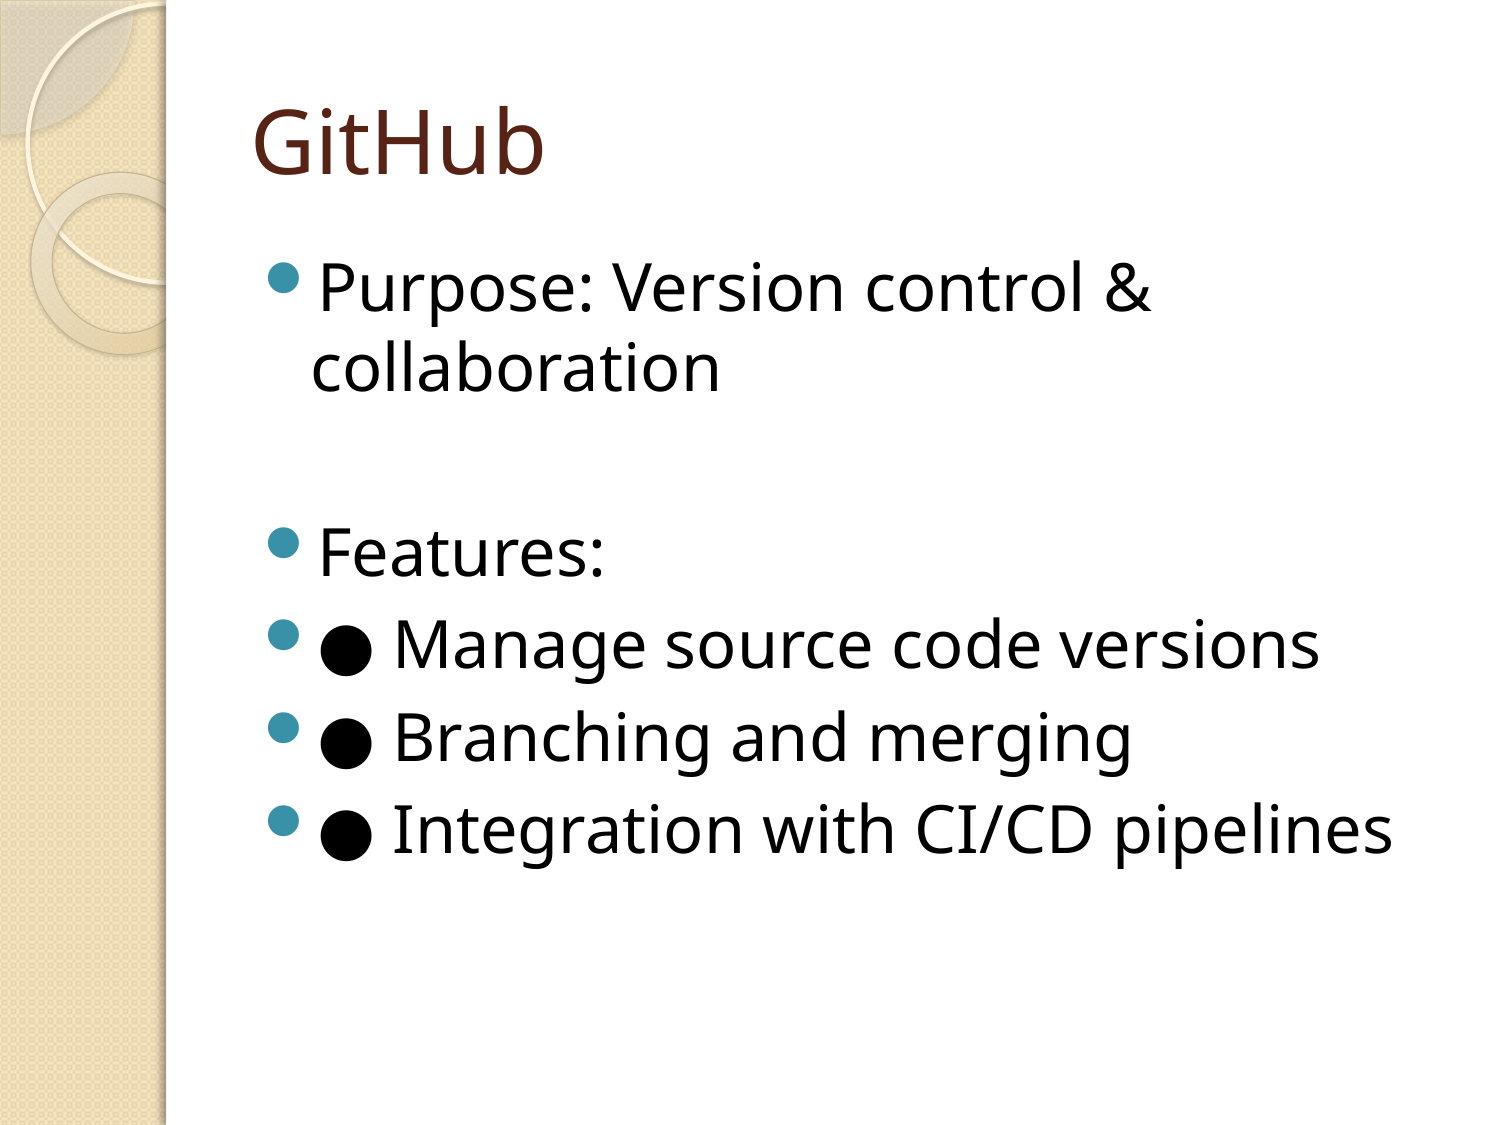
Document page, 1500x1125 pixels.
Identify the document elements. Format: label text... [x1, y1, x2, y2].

title GitHub [235, 45, 1466, 233]
list Purpose: Version control & collaboration Features: ● Manage source code versions ● Branching and merging ● Integration with CI/CD pipelines [235, 237, 1466, 1025]
